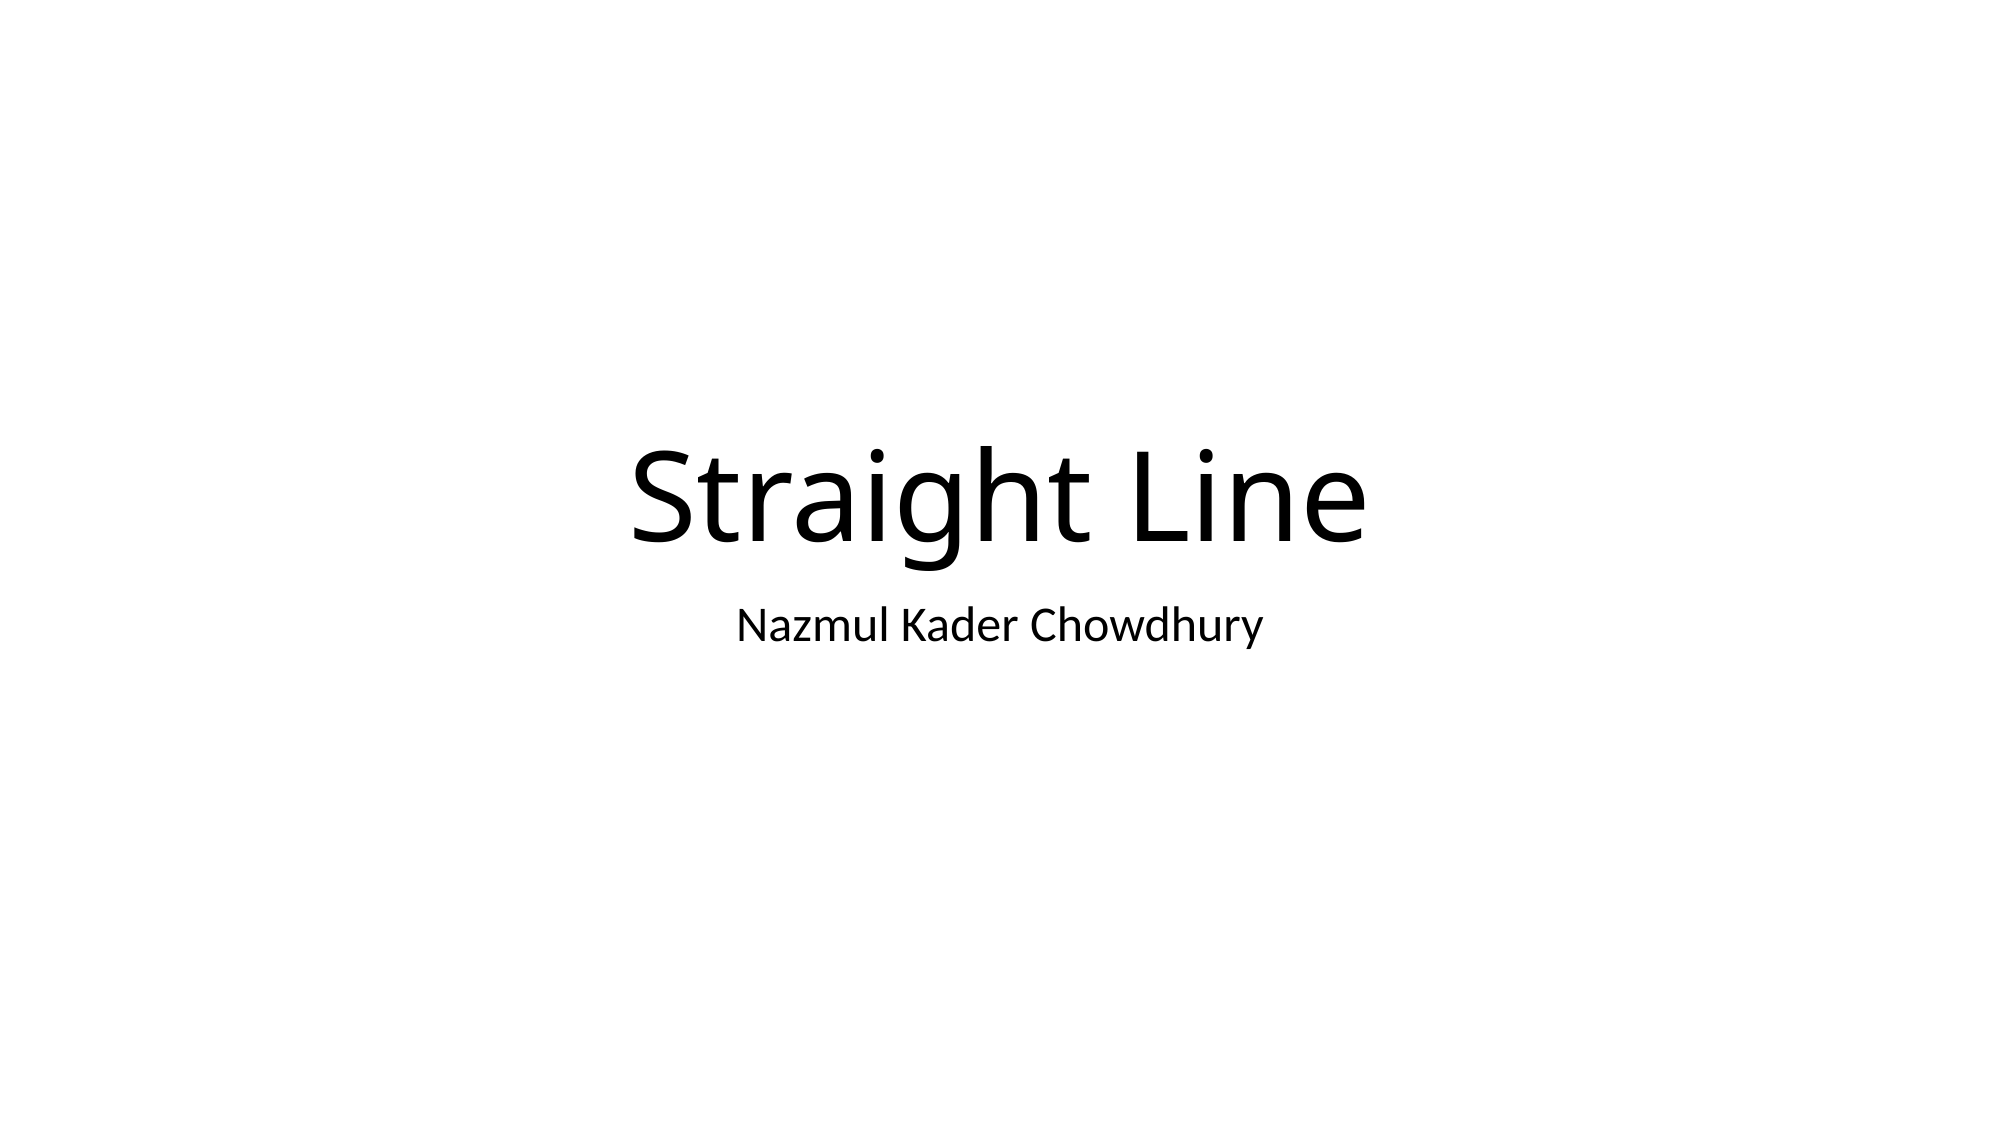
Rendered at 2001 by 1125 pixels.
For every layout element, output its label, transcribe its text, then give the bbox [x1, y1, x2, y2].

title Straight Line [249, 184, 1750, 576]
subtitle Nazmul Kader Chowdhury [249, 590, 1750, 863]
